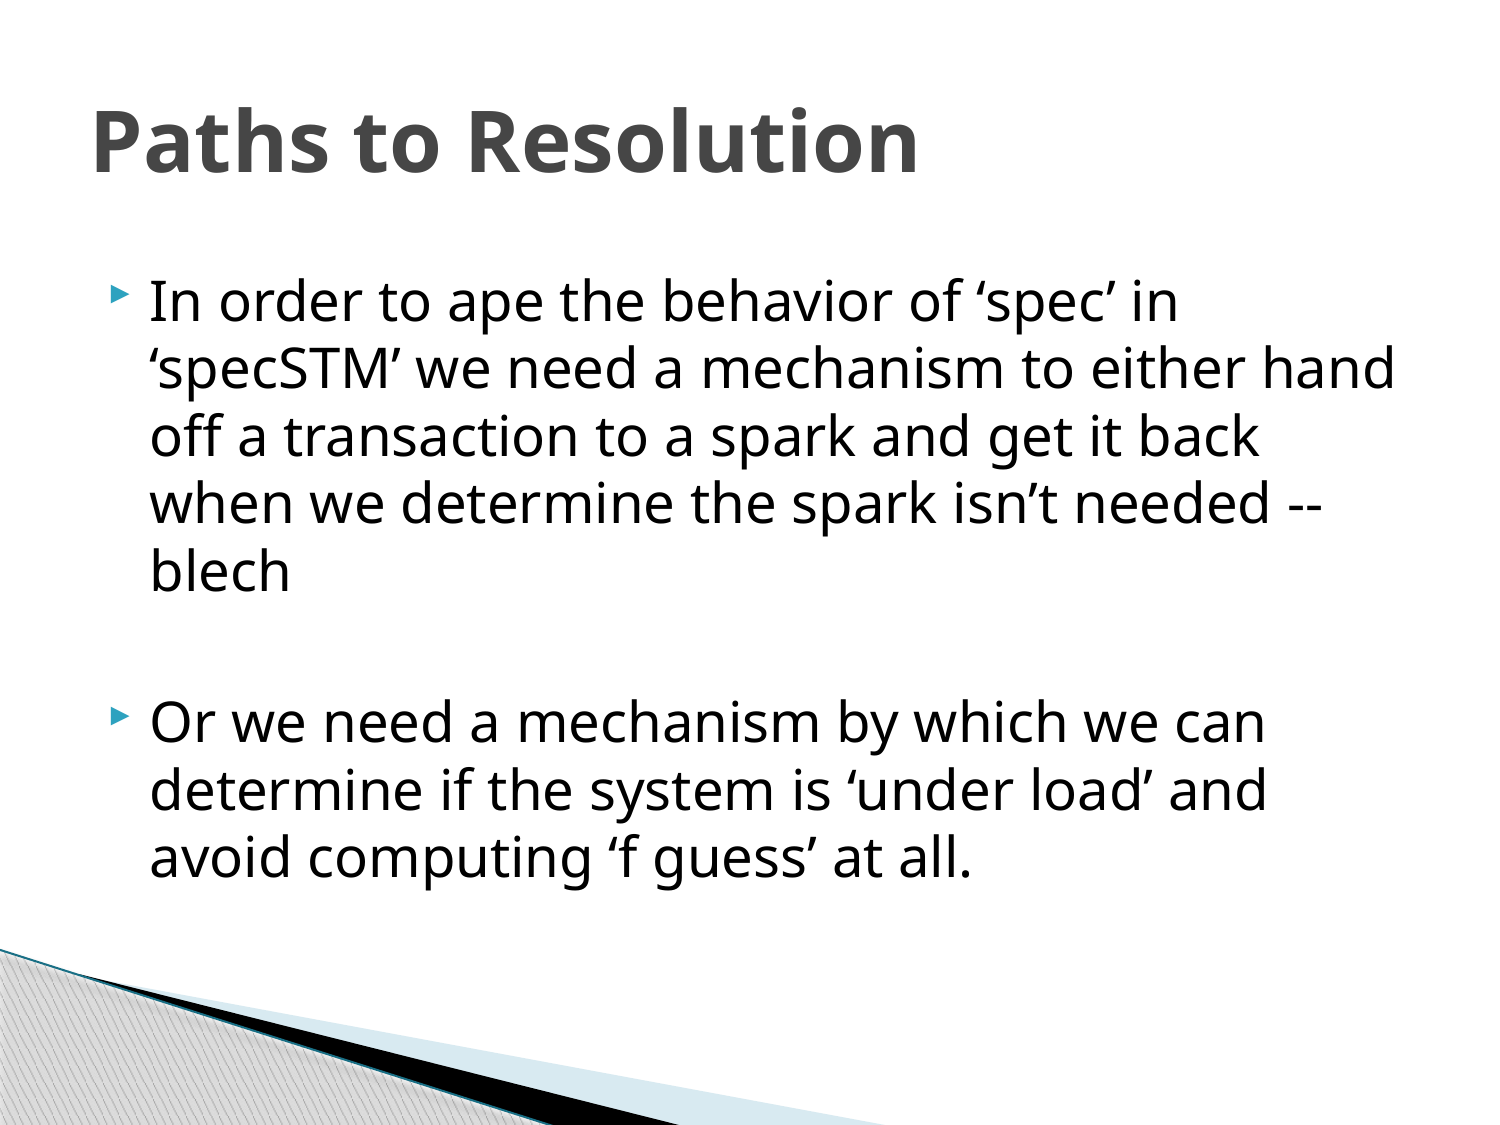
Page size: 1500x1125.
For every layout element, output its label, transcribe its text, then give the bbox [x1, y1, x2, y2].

list In order to ape the behavior of ‘spec’ in ‘specSTM’ we need a mechanism to either hand off a transaction to a spark and get it back when we determine the spark isn’t needed -- blech Or we need a mechanism by which we can determine if the system is ‘under load’ and avoid computing ‘f guess’ at all. [75, 257, 1425, 1000]
title Paths to Resolution [75, 45, 1425, 233]
